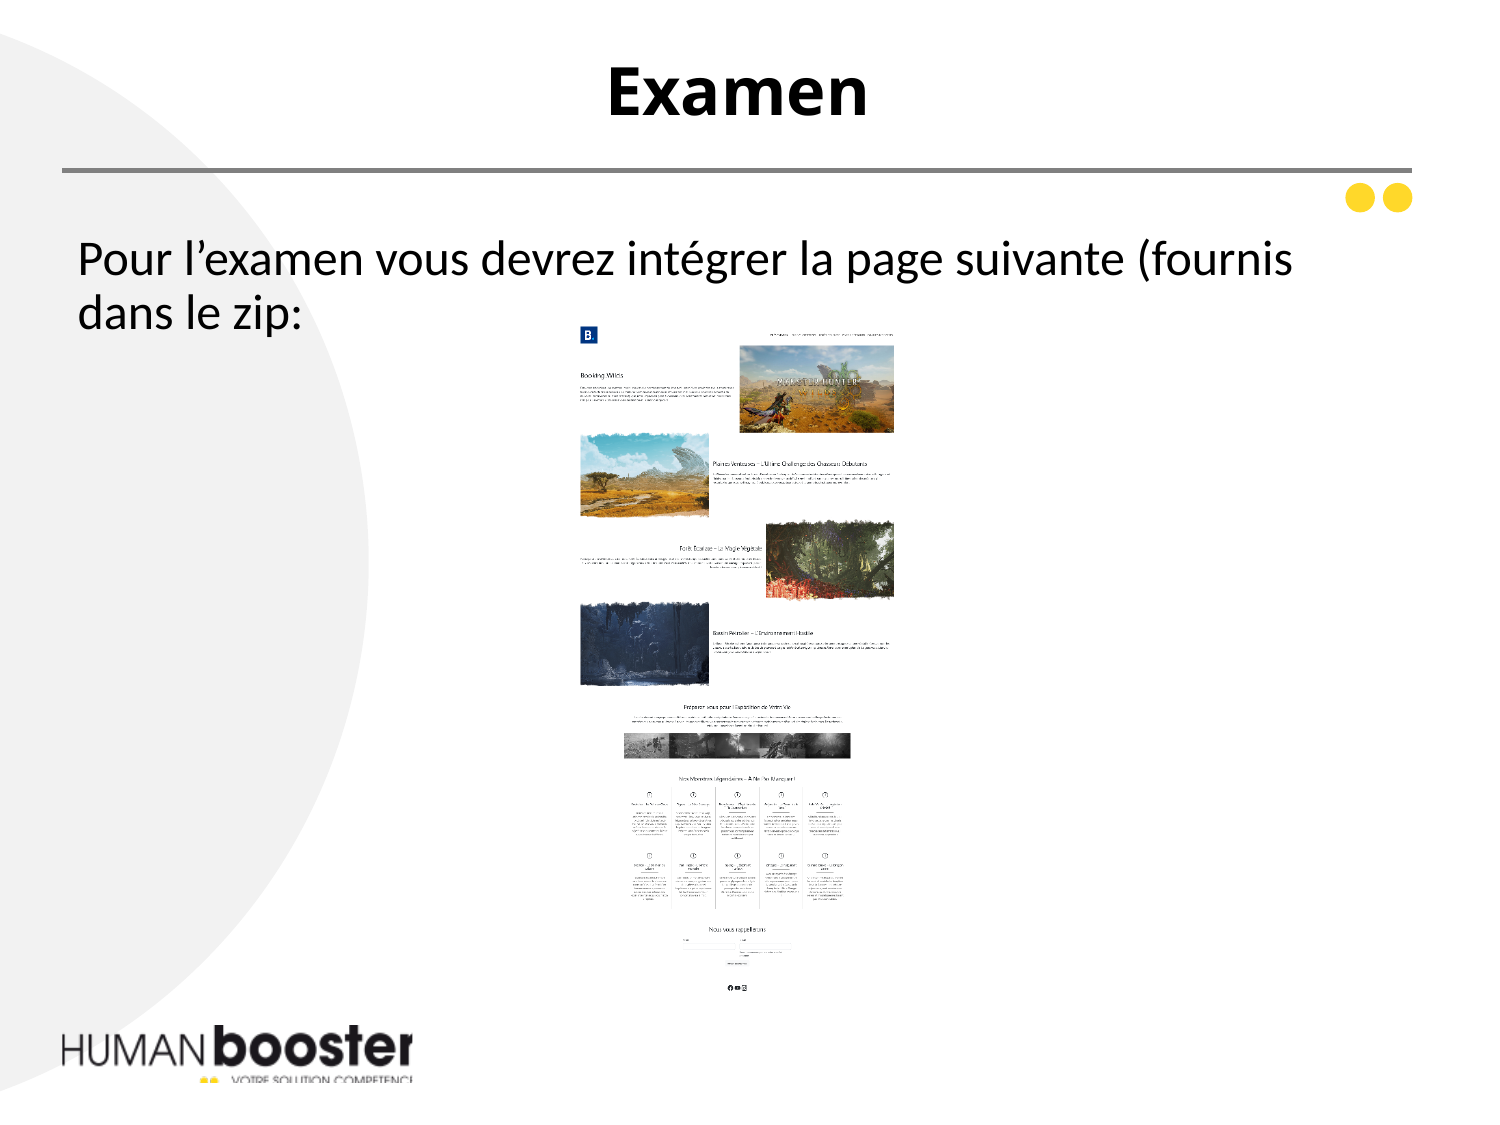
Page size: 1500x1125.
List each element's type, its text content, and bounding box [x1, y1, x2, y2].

picture [578, 324, 896, 1000]
list Pour l’examen vous devrez intégrer la page suivante (fournis dans le zip: [62, 224, 1413, 1013]
title Examen [62, 0, 1413, 188]
